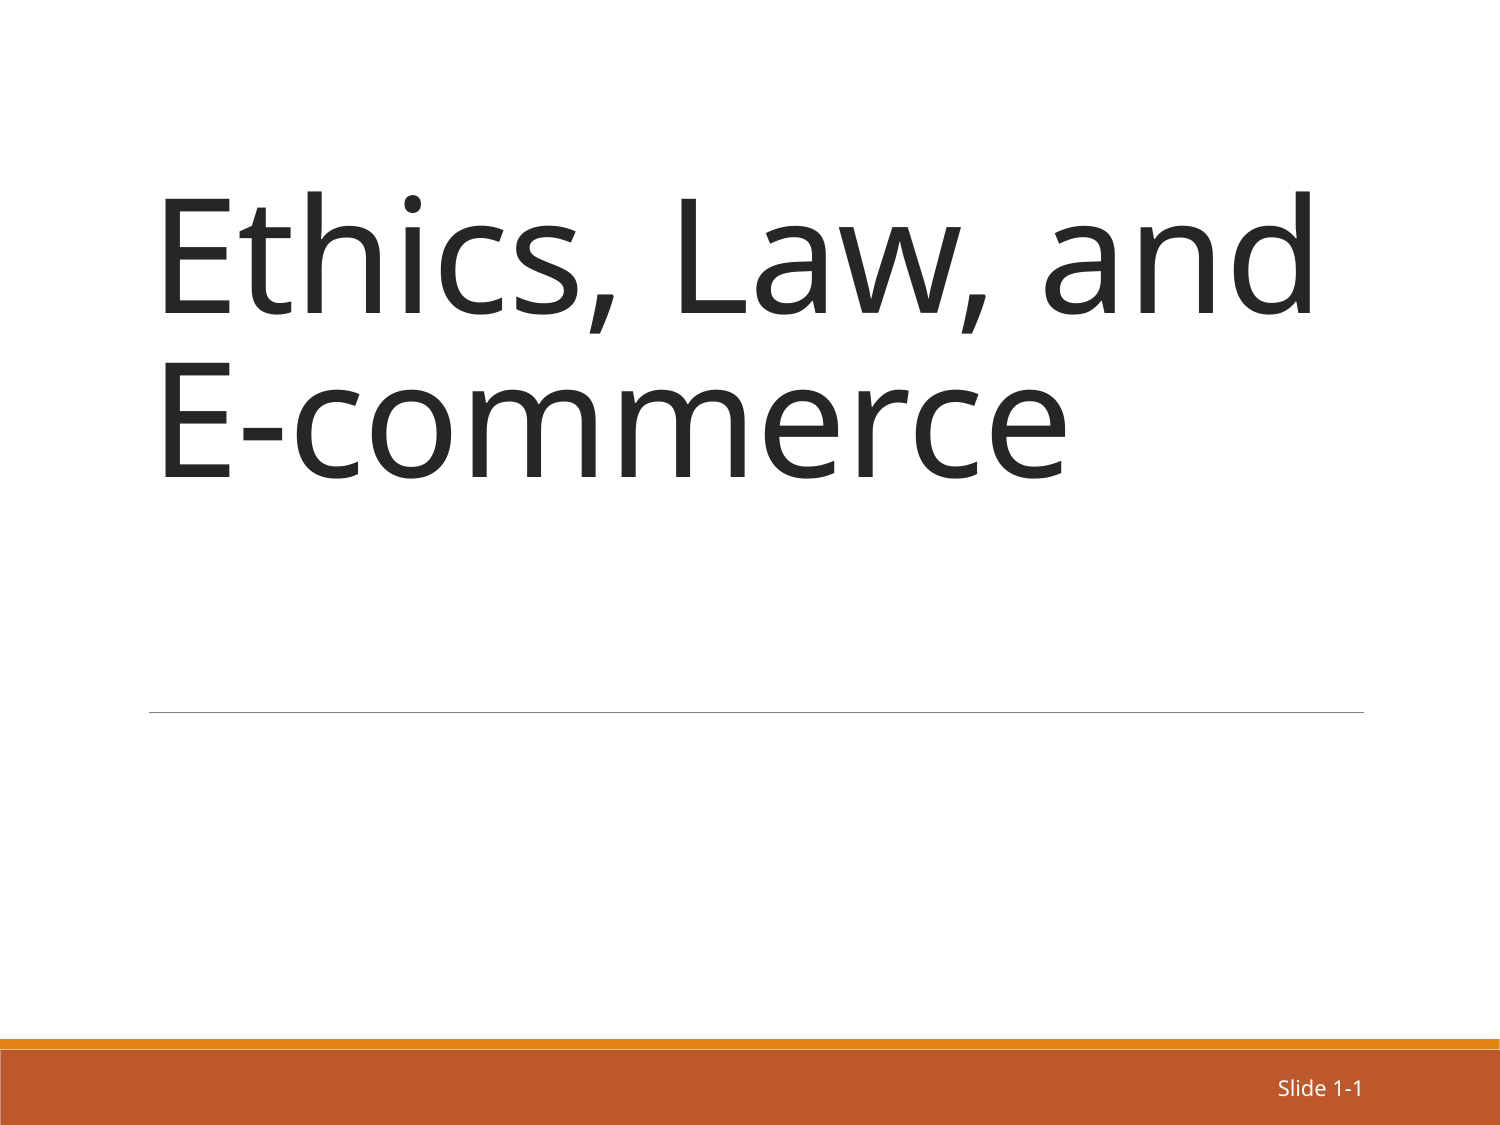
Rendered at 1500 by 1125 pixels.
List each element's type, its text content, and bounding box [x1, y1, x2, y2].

title Ethics, Law, and E-commerce [135, 124, 1373, 710]
slide_number Slide 1-1 [1218, 1059, 1380, 1120]
